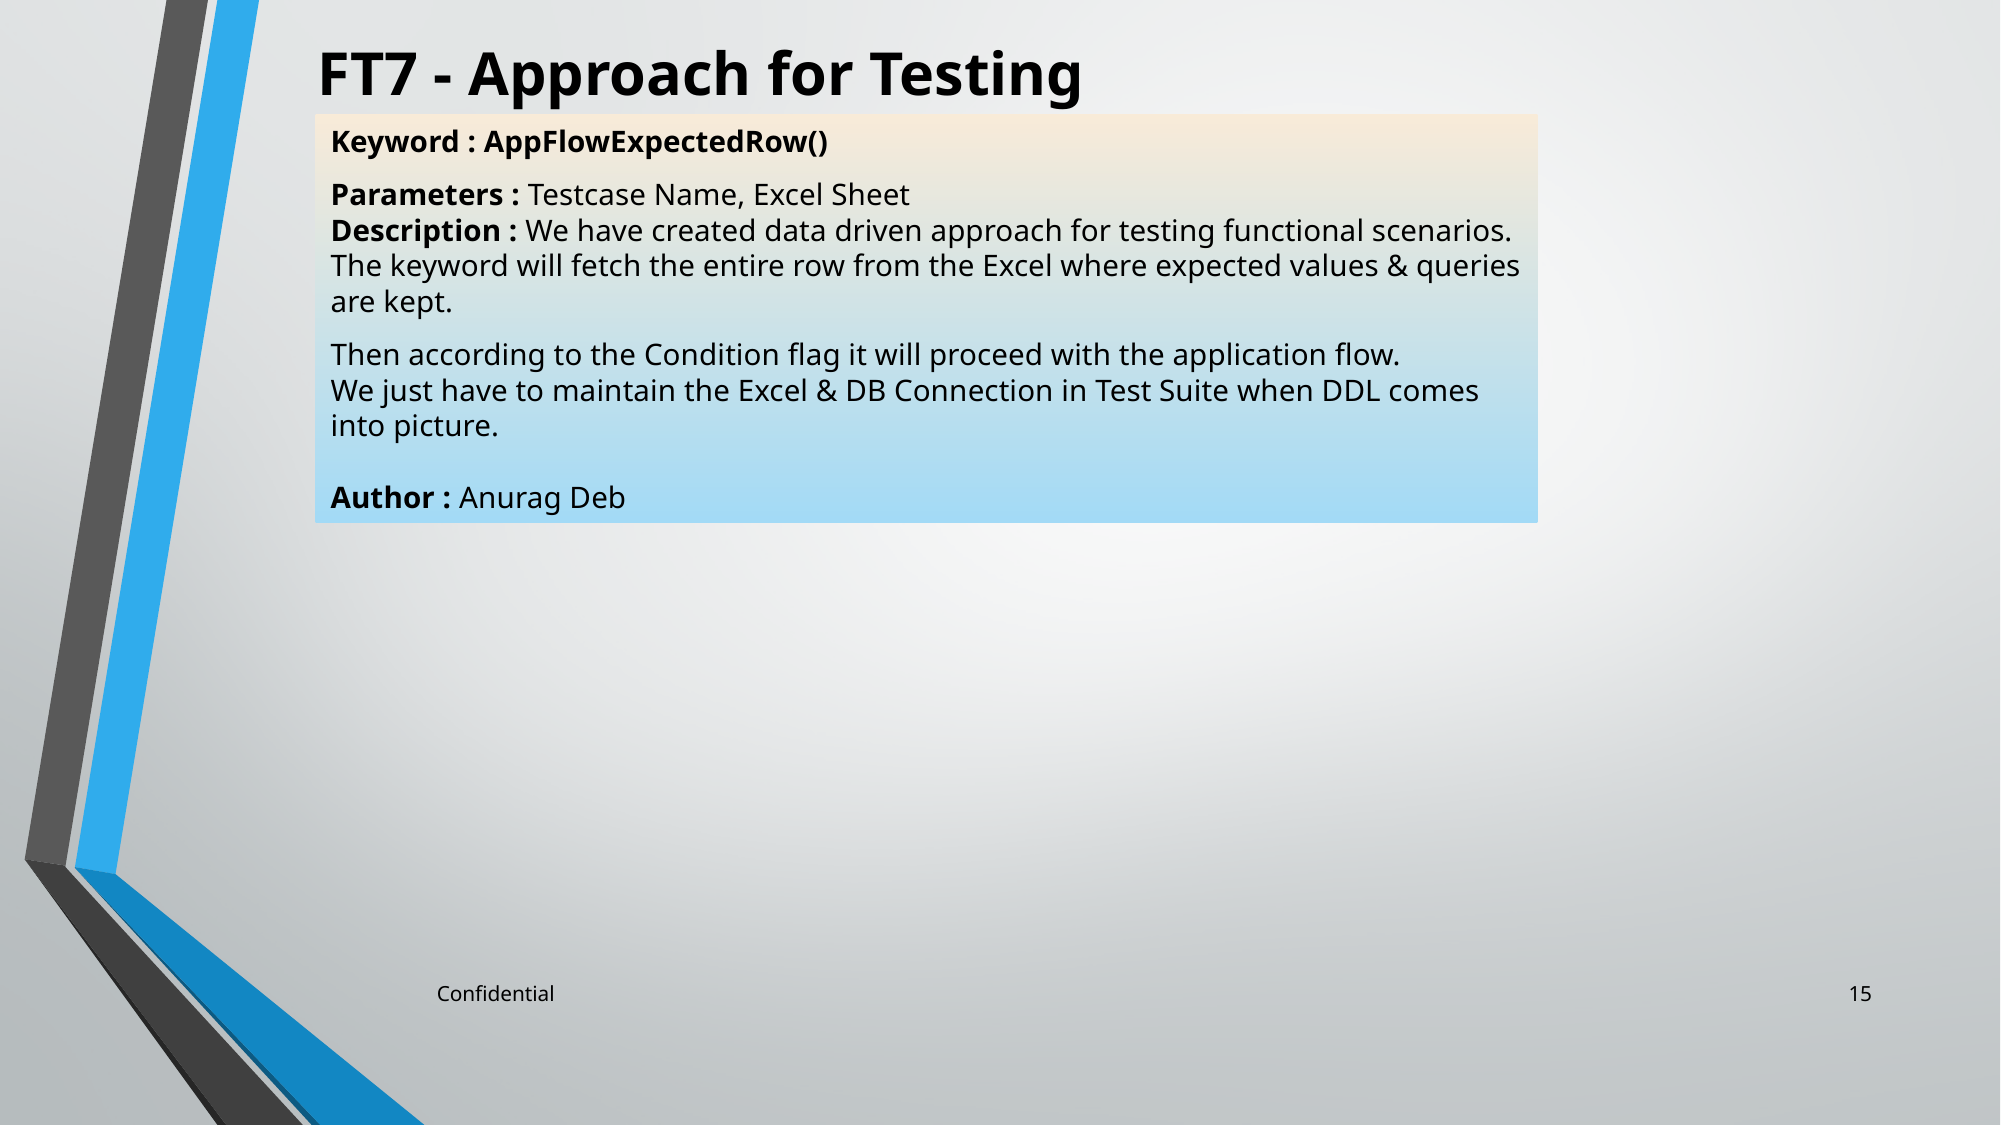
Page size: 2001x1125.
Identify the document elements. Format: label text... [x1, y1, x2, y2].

slide_number 15 [1796, 965, 1887, 1025]
text_box Keyword : AppFlowExpectedRow() Parameters : Testcase Name, Excel Sheet Description : We have created data driven approach for testing functional scenarios. The keyword will fetch the entire row from the Excel where expected values & queries are kept. Then according to the Condition flag it will proceed with the application flow. We just have to maintain the Excel & DB Connection in Test Suite when DDL comes into picture. Author : Anurag Deb [315, 114, 1538, 523]
footer Confidential [421, 965, 1584, 1025]
list FT7 - Approach for Testing [302, 28, 1650, 115]
